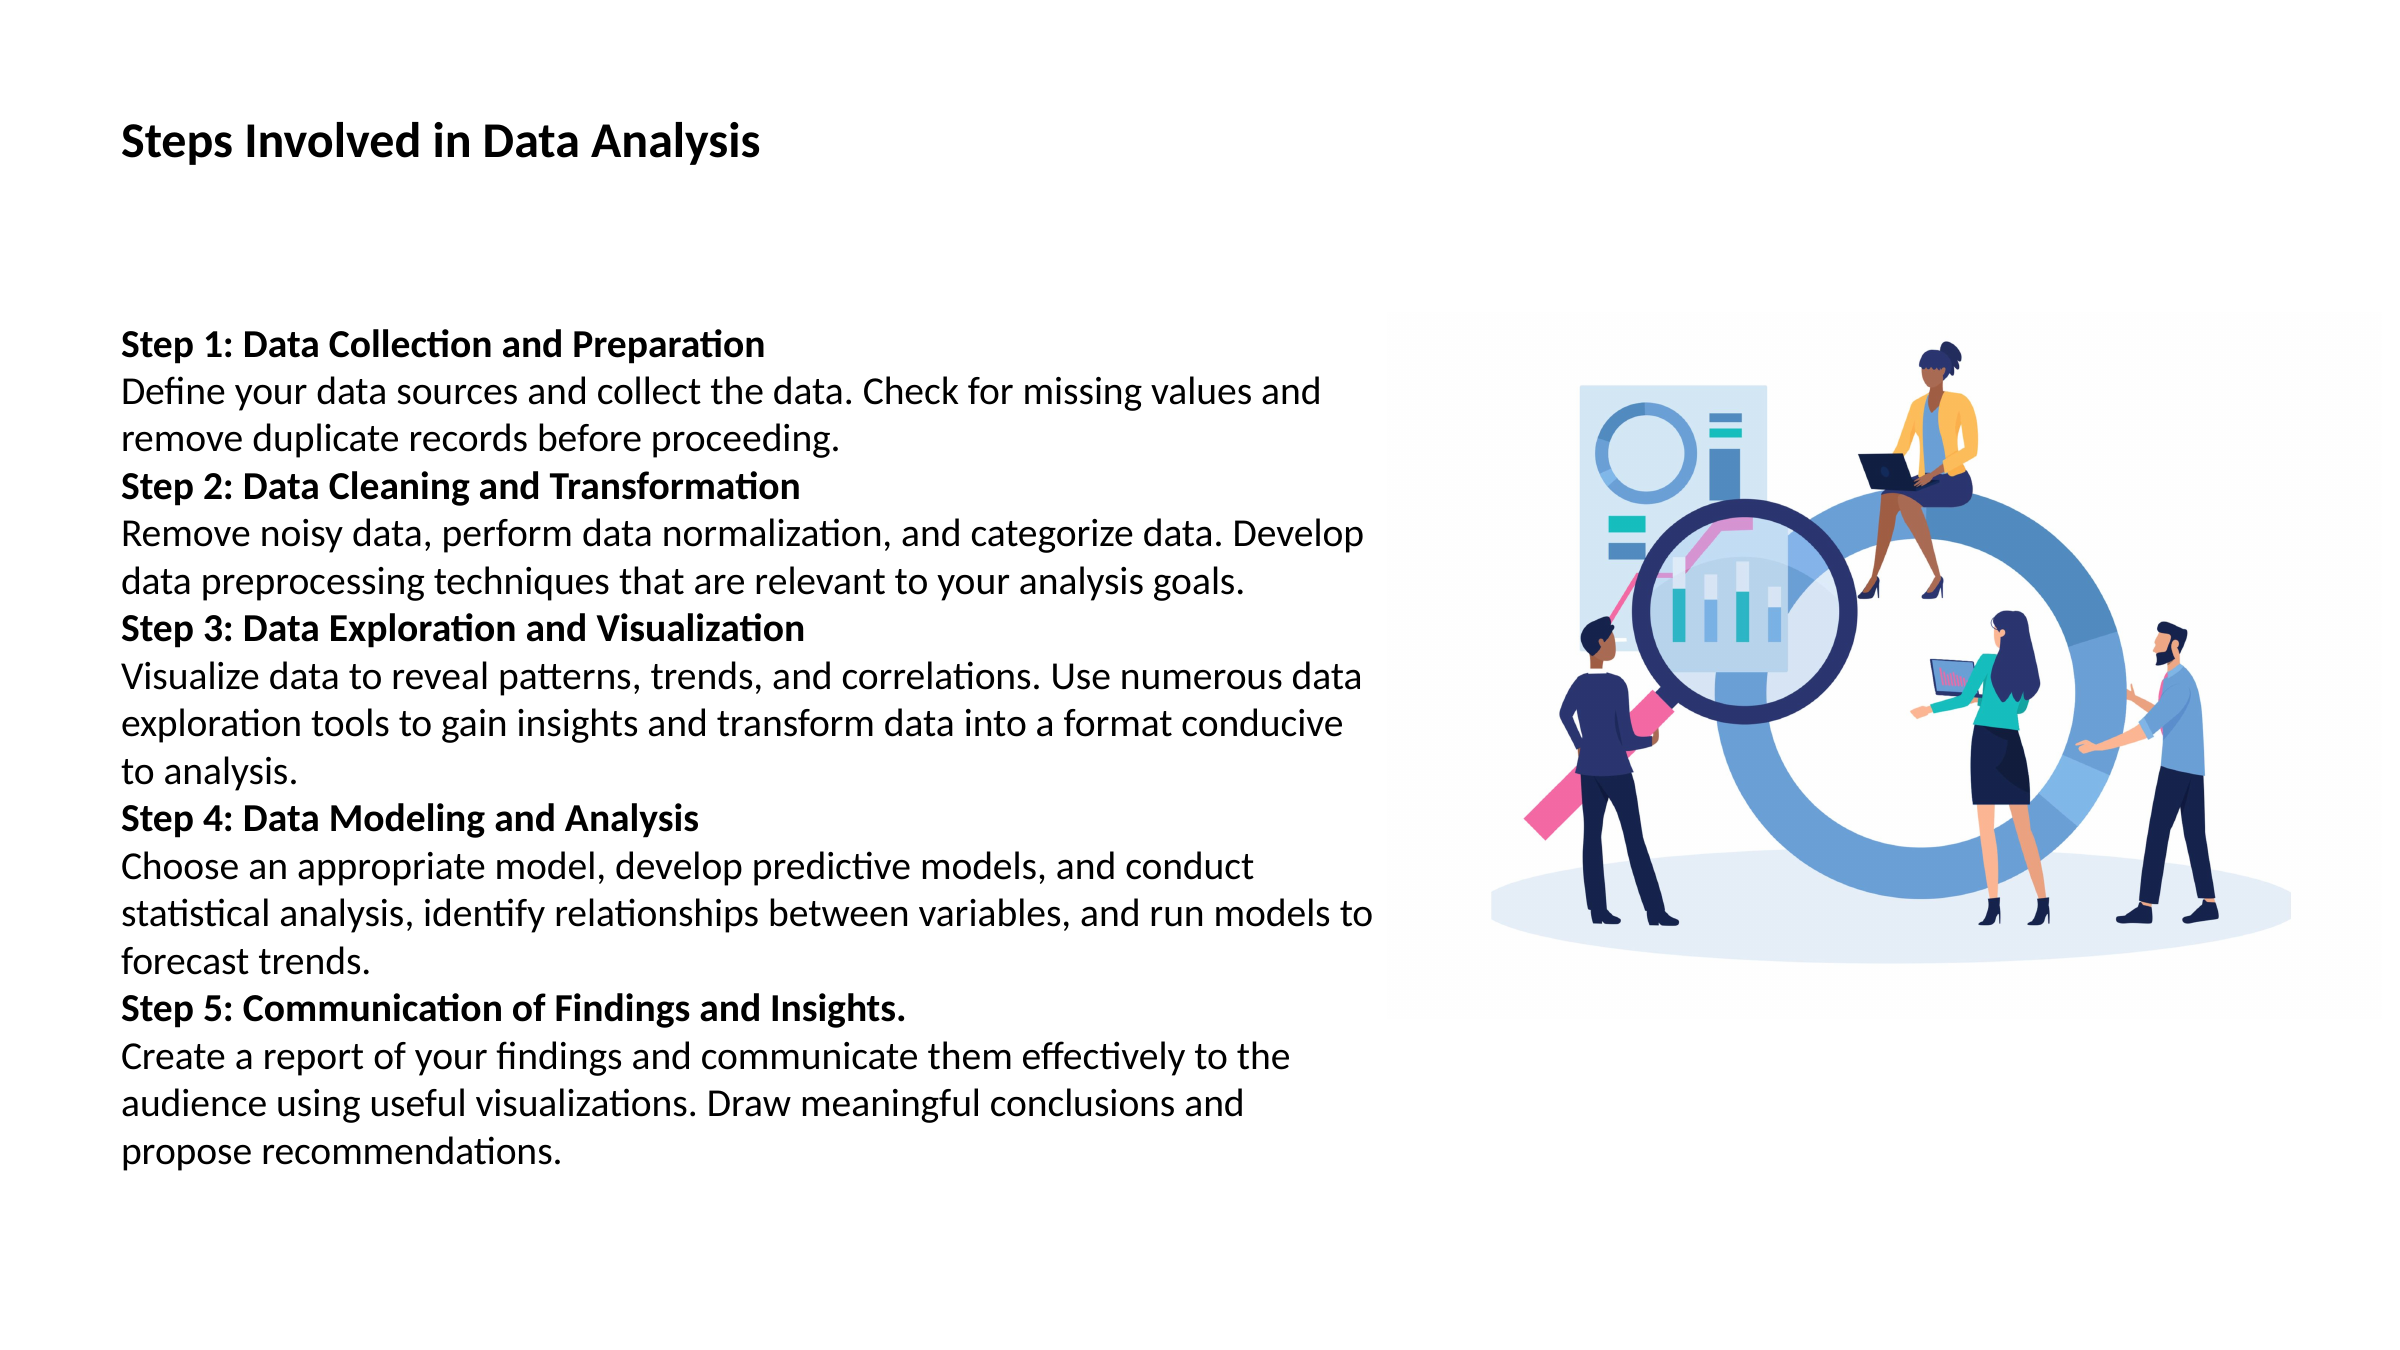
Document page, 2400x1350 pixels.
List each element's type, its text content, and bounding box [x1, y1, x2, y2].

text_box Step 1: Data Collection and Preparation Define your data sources and collect the data. Check for missing values and remove duplicate records before proceeding. Step 2: Data Cleaning and Transformation Remove noisy data, perform data normalization, and categorize data. Develop data preprocessing techniques that are relevant to your analysis goals. Step 3: Data Exploration and Visualization Visualize data to reveal patterns, trends, and correlations. Use numerous data exploration tools to gain insights and transform data into a format conducive to analysis. Step 4: Data Modeling and Analysis Choose an appropriate model, develop predictive models, and conduct statistical analysis, identify relationships between variables, and run models to forecast trends. Step 5: Communication of Findings and Insights. Create a report of your findings and communicate them effectively to the audience using useful visualizations. Draw meaningful conclusions and propose recommendations. [106, 310, 1391, 1180]
picture [1387, 312, 2382, 1019]
text_box Steps Involved in Data Analysis [106, 99, 1107, 175]
